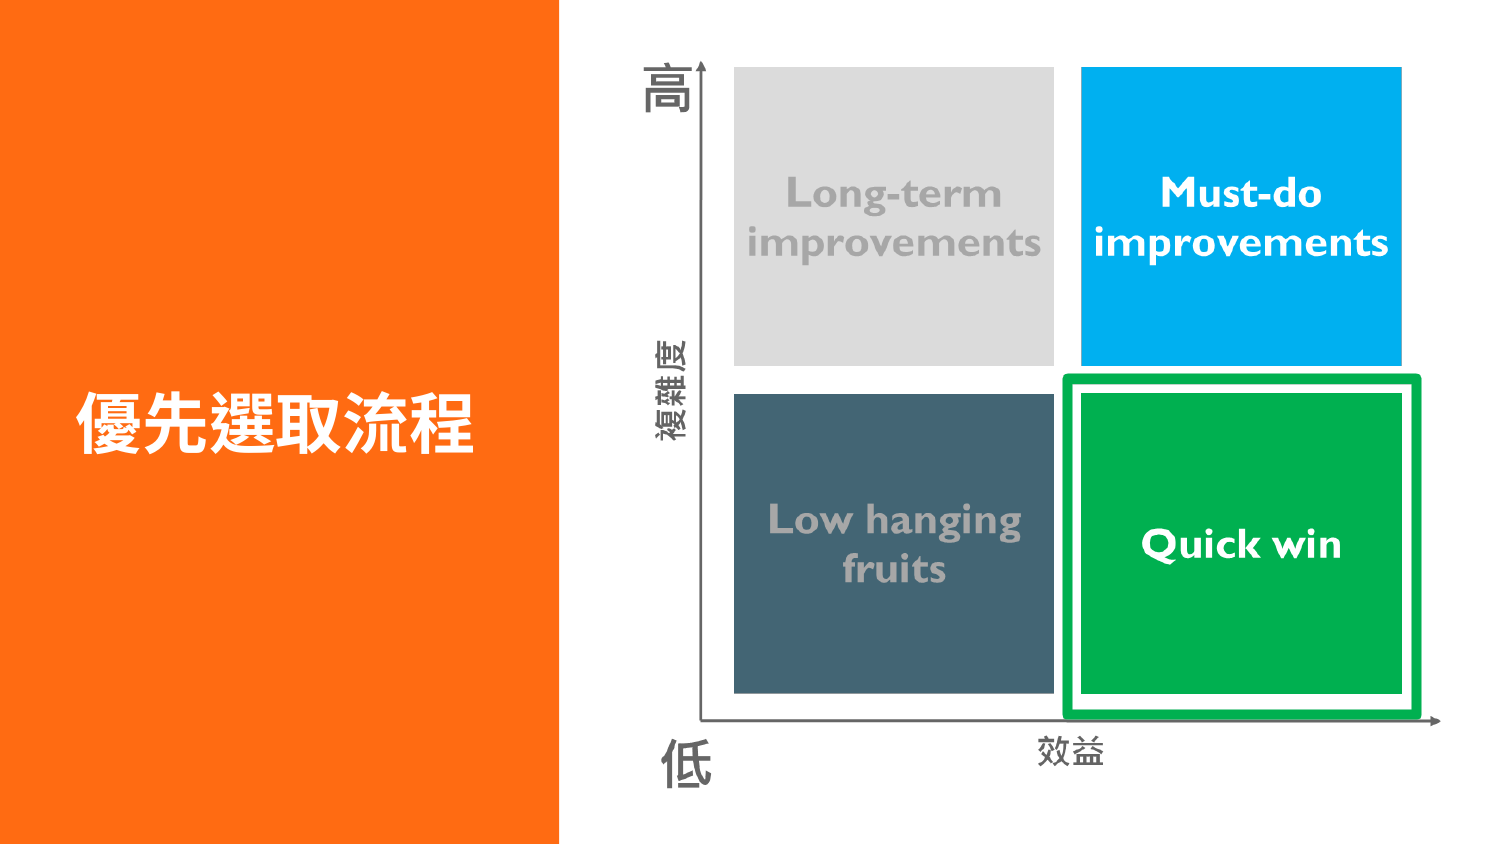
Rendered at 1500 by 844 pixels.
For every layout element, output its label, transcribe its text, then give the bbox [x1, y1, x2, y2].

picture [604, 37, 1452, 832]
text_box [0, 0, 560, 844]
title 優先選取流程 [60, 275, 553, 569]
